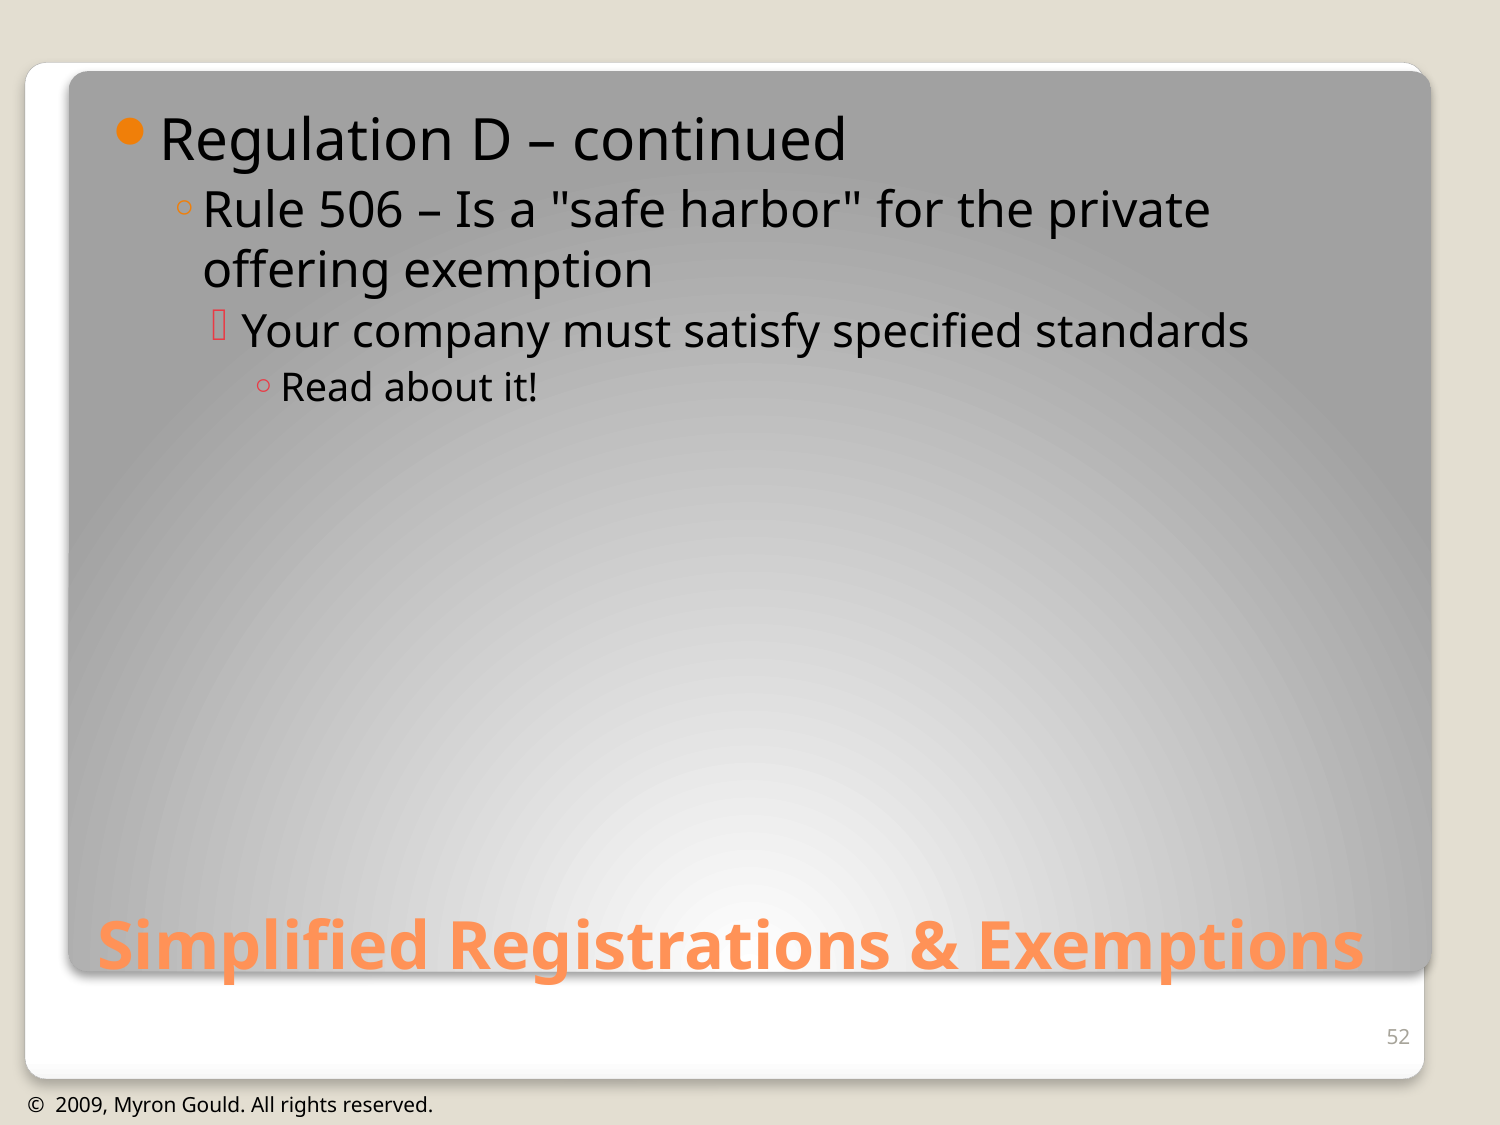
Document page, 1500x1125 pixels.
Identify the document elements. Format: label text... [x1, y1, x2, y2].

title Simplified Registrations & Exemptions [82, 817, 1425, 990]
slide_number 52 [1350, 999, 1425, 1060]
list Regulation D – continued Rule 506 – Is a "safe harbor" for the private offering exemption Your company must satisfy specified standards Read about it! [82, 86, 1425, 774]
